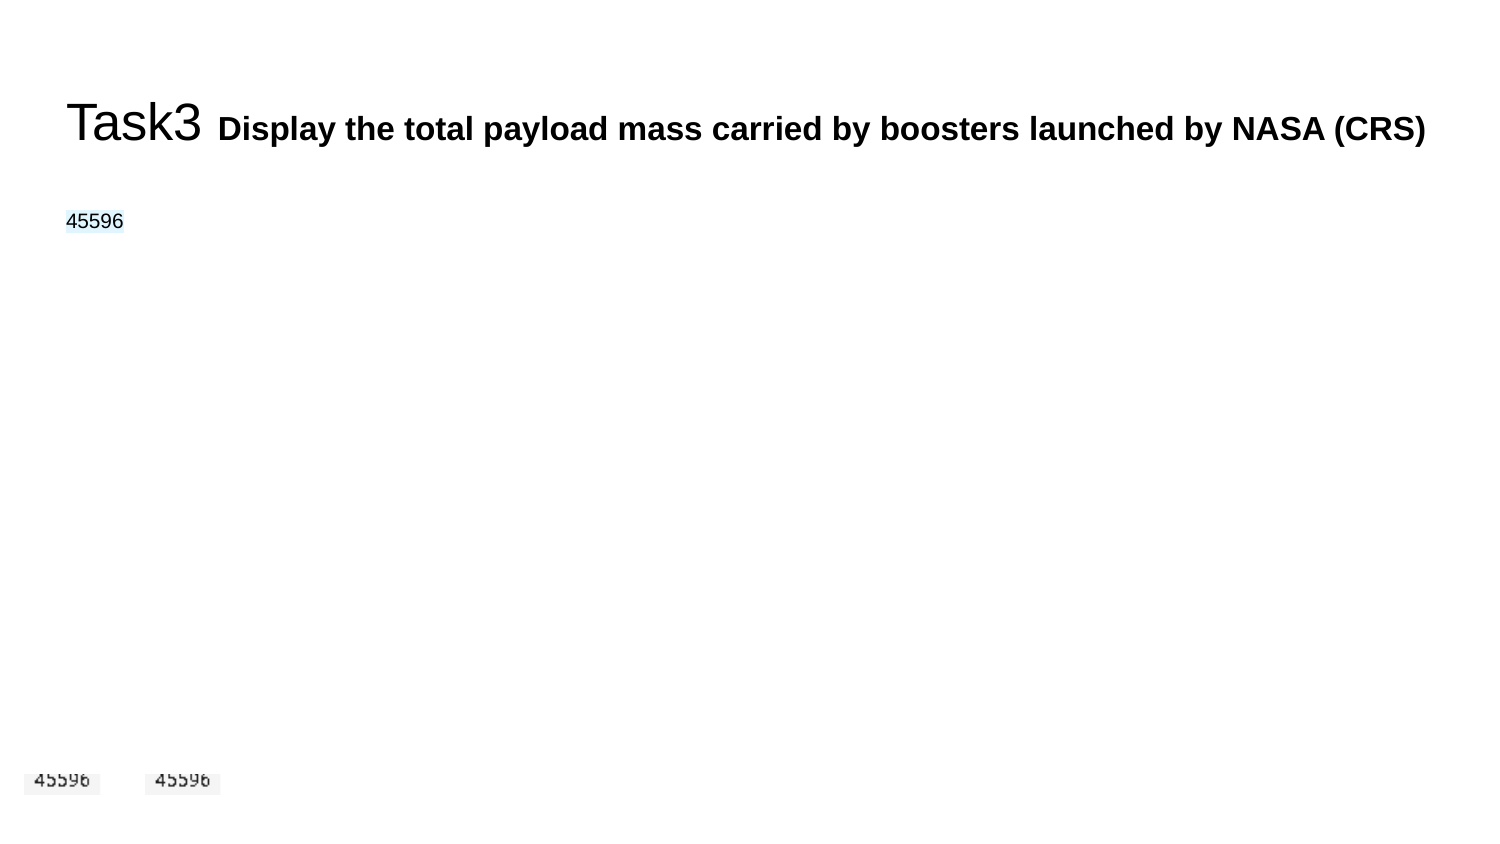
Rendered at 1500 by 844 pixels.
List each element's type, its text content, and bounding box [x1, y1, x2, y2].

picture [145, 774, 241, 795]
picture [24, 774, 121, 795]
title Task3 Display the total payload mass carried by boosters launched by NASA (CRS) [51, 72, 1449, 167]
list 45596 [51, 189, 1449, 750]
